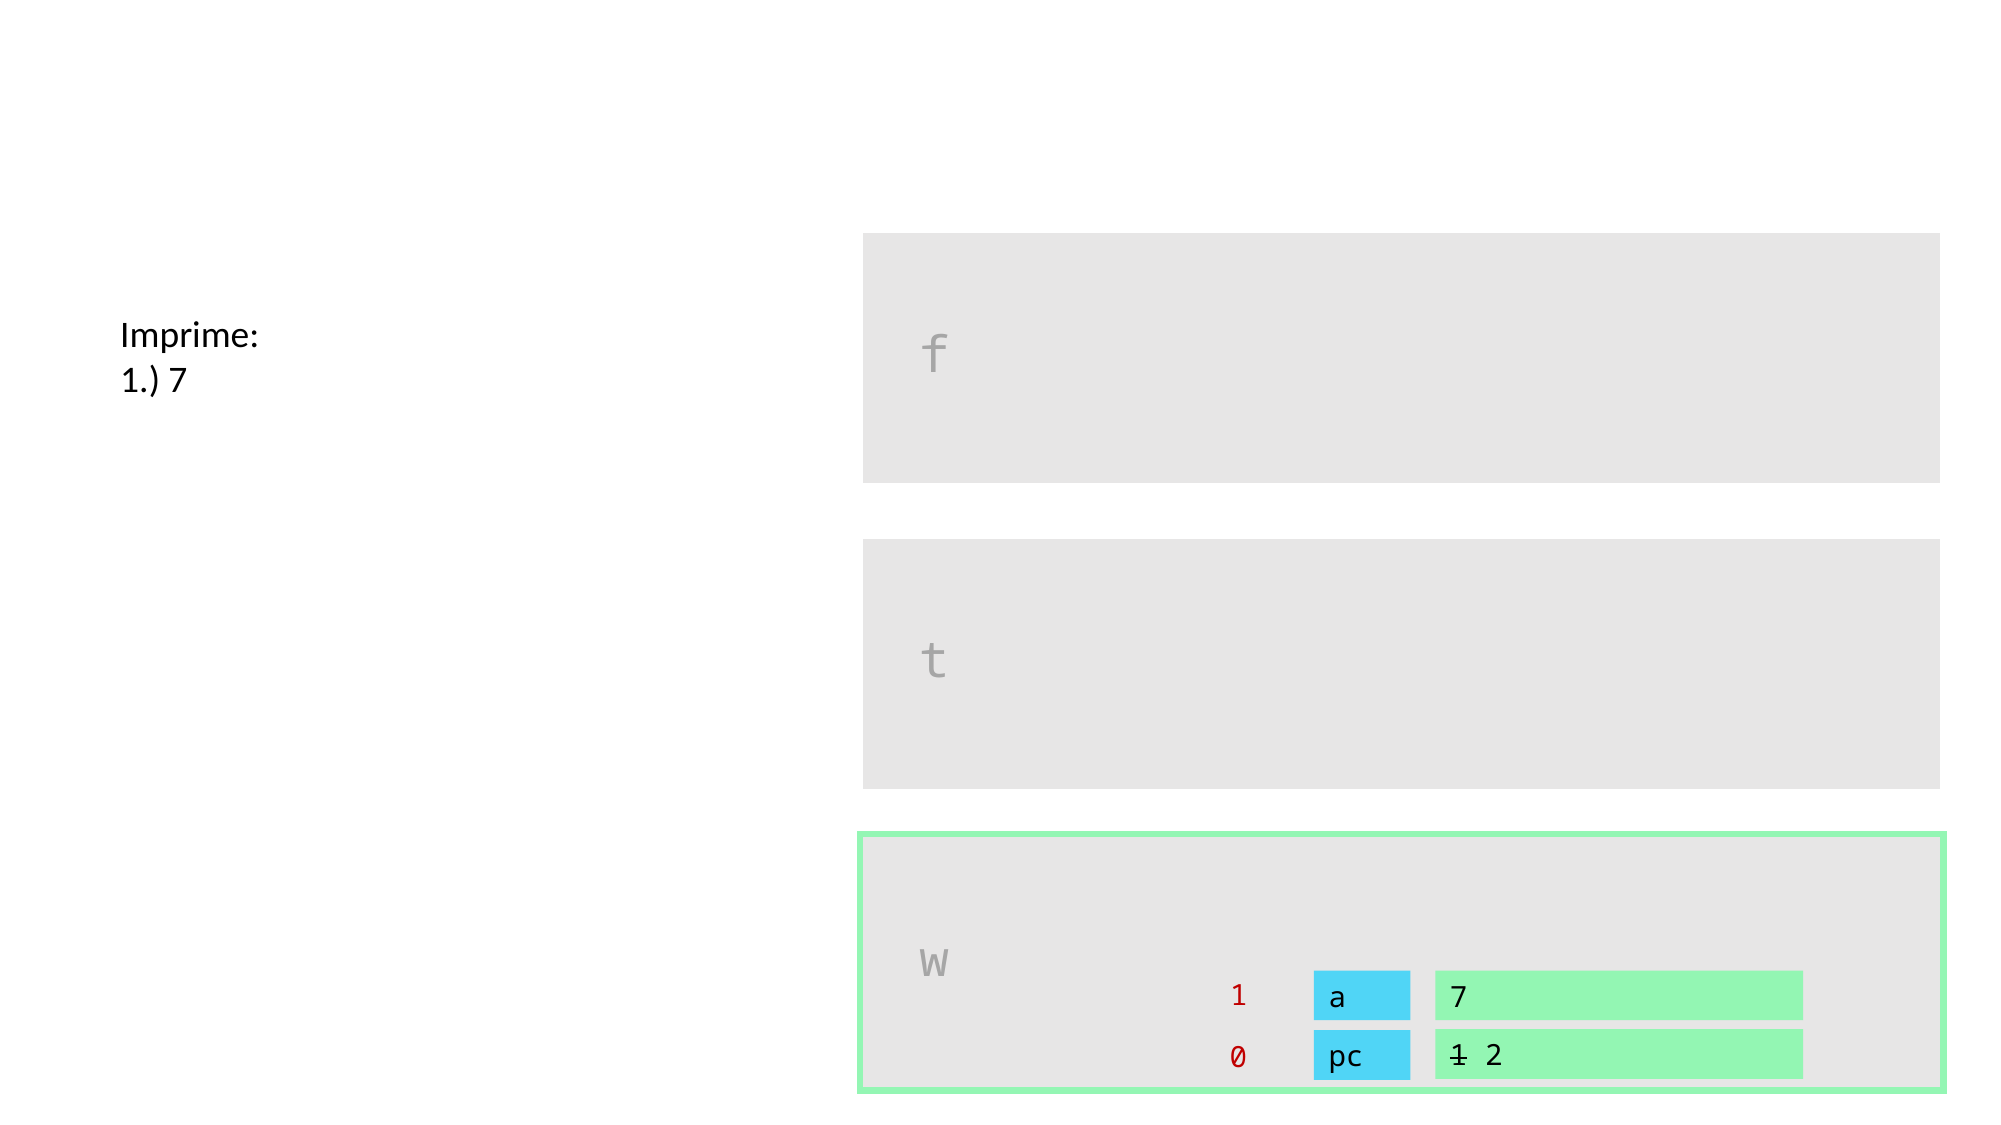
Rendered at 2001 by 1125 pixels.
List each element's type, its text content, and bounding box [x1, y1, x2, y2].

text_box t [904, 620, 1197, 695]
text_box 7 [1435, 970, 1804, 1021]
text_box 0 [1214, 1030, 1263, 1081]
text_box [859, 833, 1944, 1091]
text_box pc [1313, 1030, 1411, 1080]
text_box 1 [1215, 969, 1263, 1019]
text_box a [1313, 970, 1411, 1021]
text_box 1 2 [1435, 1029, 1804, 1079]
text_box f [904, 314, 1197, 390]
text_box [859, 535, 1944, 793]
text_box w [904, 918, 1197, 994]
text_box [859, 229, 1944, 488]
text_box Imprime: 1.) 7 [105, 303, 450, 408]
